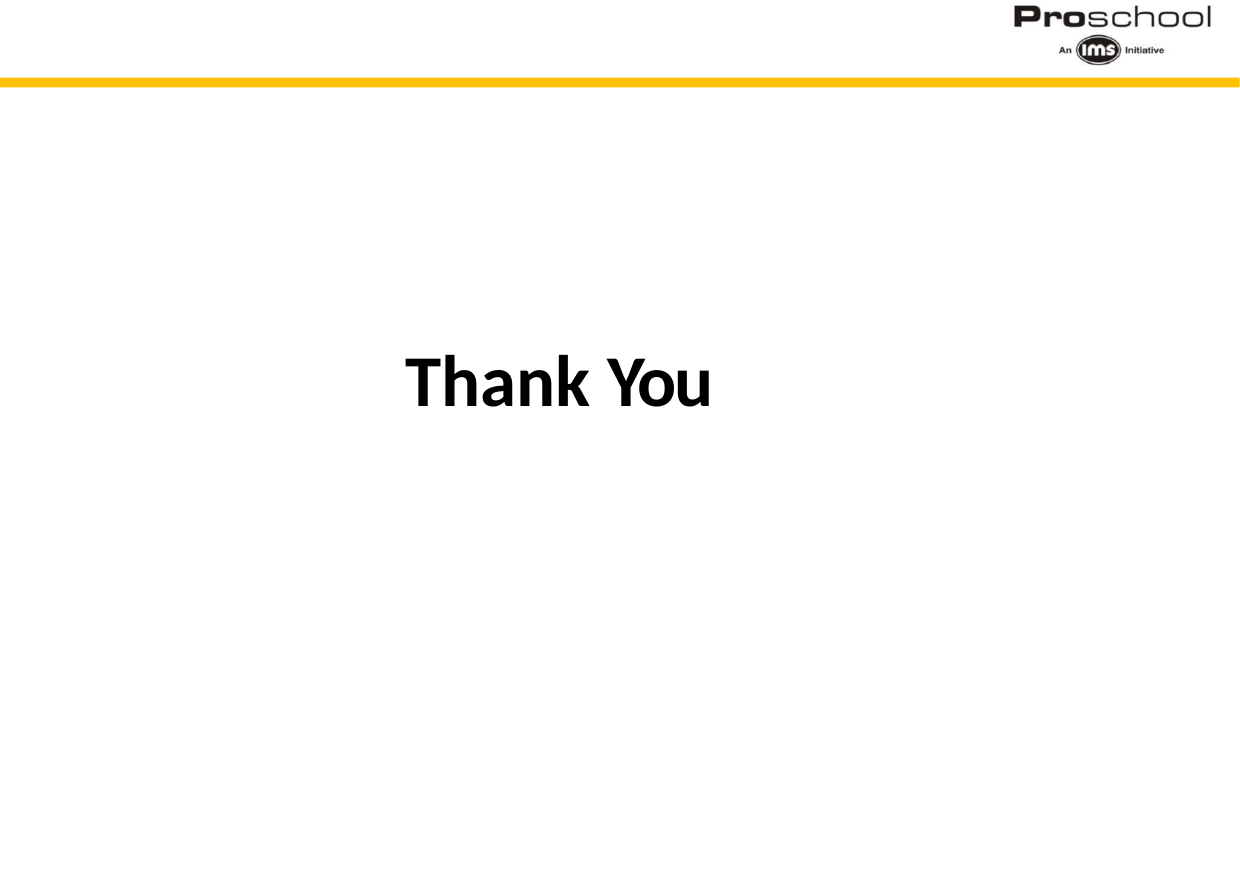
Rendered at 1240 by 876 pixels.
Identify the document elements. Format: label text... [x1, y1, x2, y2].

title Thank You [403, 333, 720, 480]
picture [1004, 0, 1221, 73]
